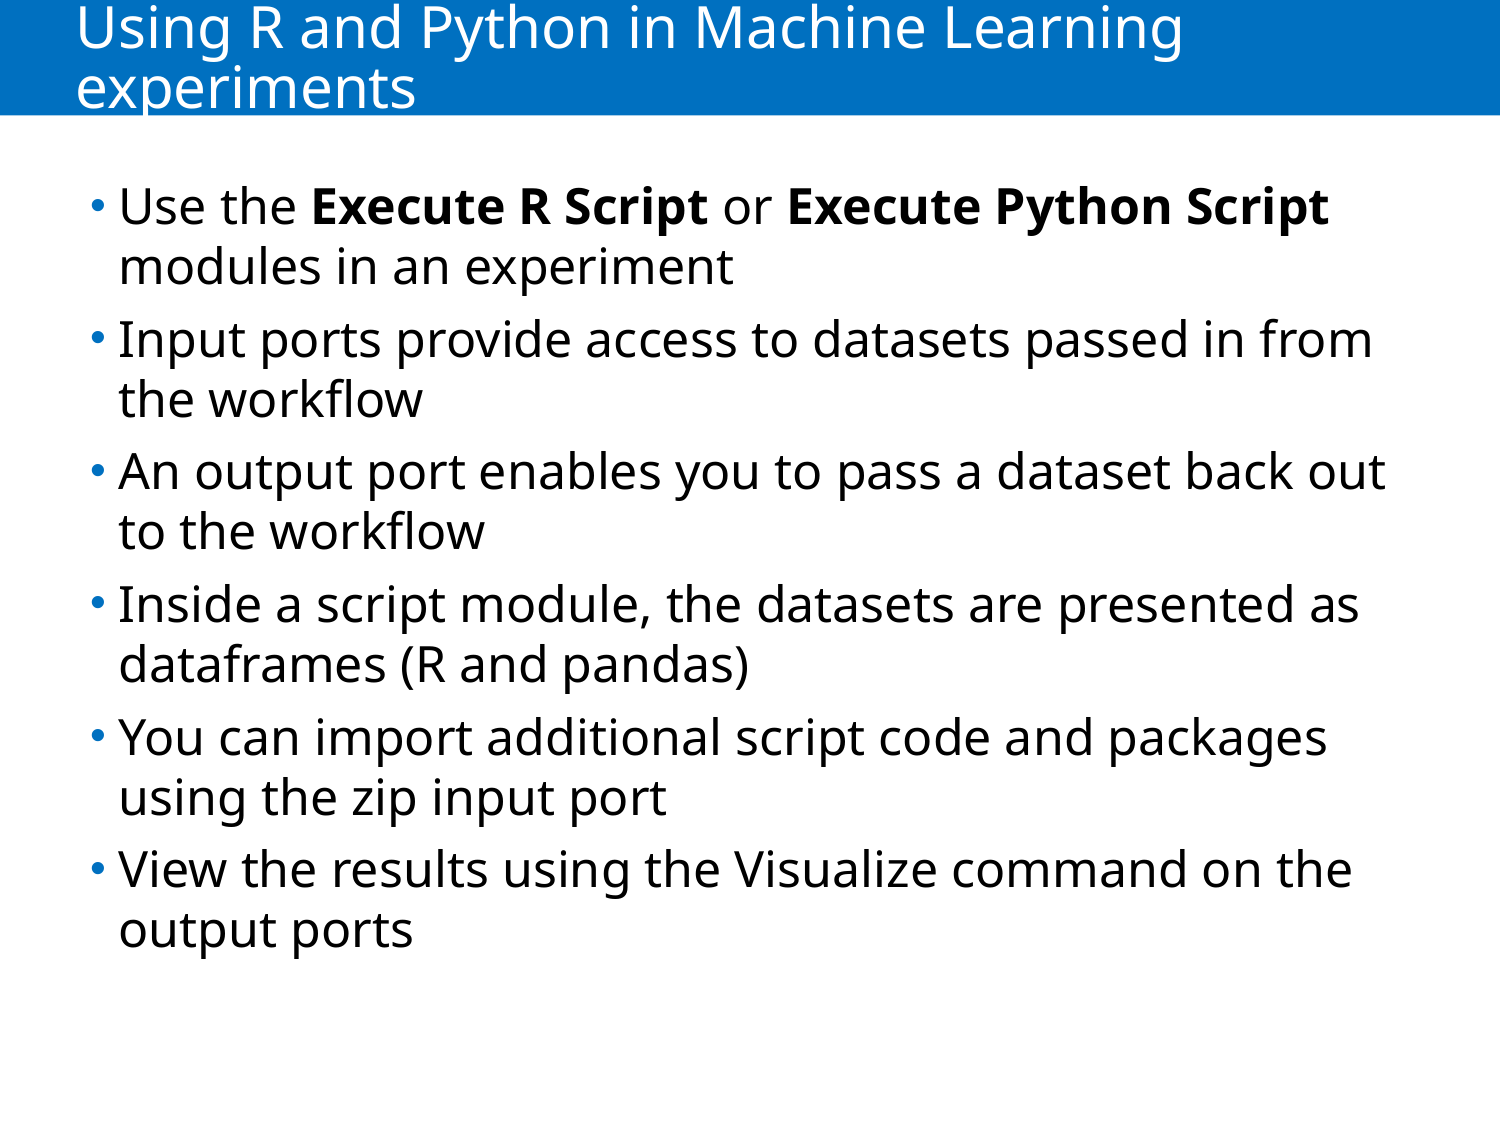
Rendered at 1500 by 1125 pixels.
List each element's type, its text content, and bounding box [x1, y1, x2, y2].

title Using R and Python in Machine Learning experiments [75, 0, 1351, 122]
text_box Use the Execute R Script or Execute Python Script modules in an experiment Input ports provide access to datasets passed in from the workflow An output port enables you to pass a dataset back out to the workflow Inside a script module, the datasets are presented as dataframes (R and pandas) You can import additional script code and packages using the zip input port View the results using the Visualize command on the output ports [75, 167, 1408, 1012]
